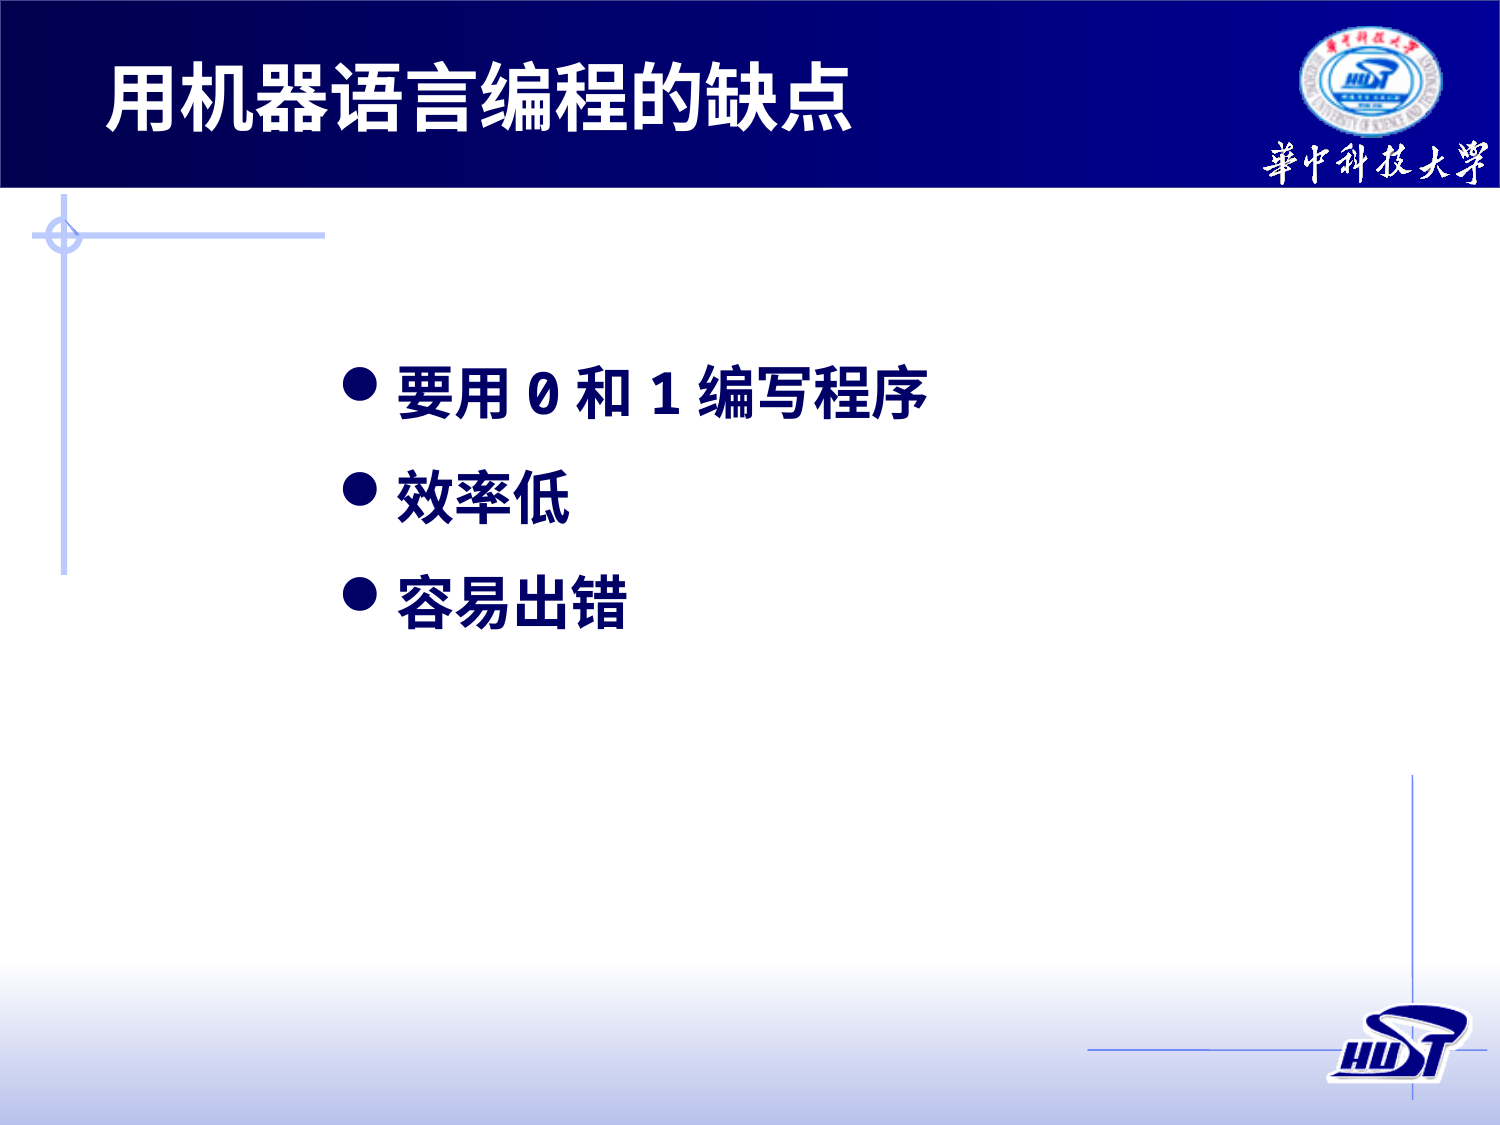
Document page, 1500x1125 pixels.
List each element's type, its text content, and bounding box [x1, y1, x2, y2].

picture [1299, 26, 1443, 138]
picture [1262, 140, 1488, 185]
text_box 要用0和1编写程序 效率低 容易出错 [206, 314, 1067, 769]
text_box 用机器语言编程的缺点 [89, 42, 1308, 148]
